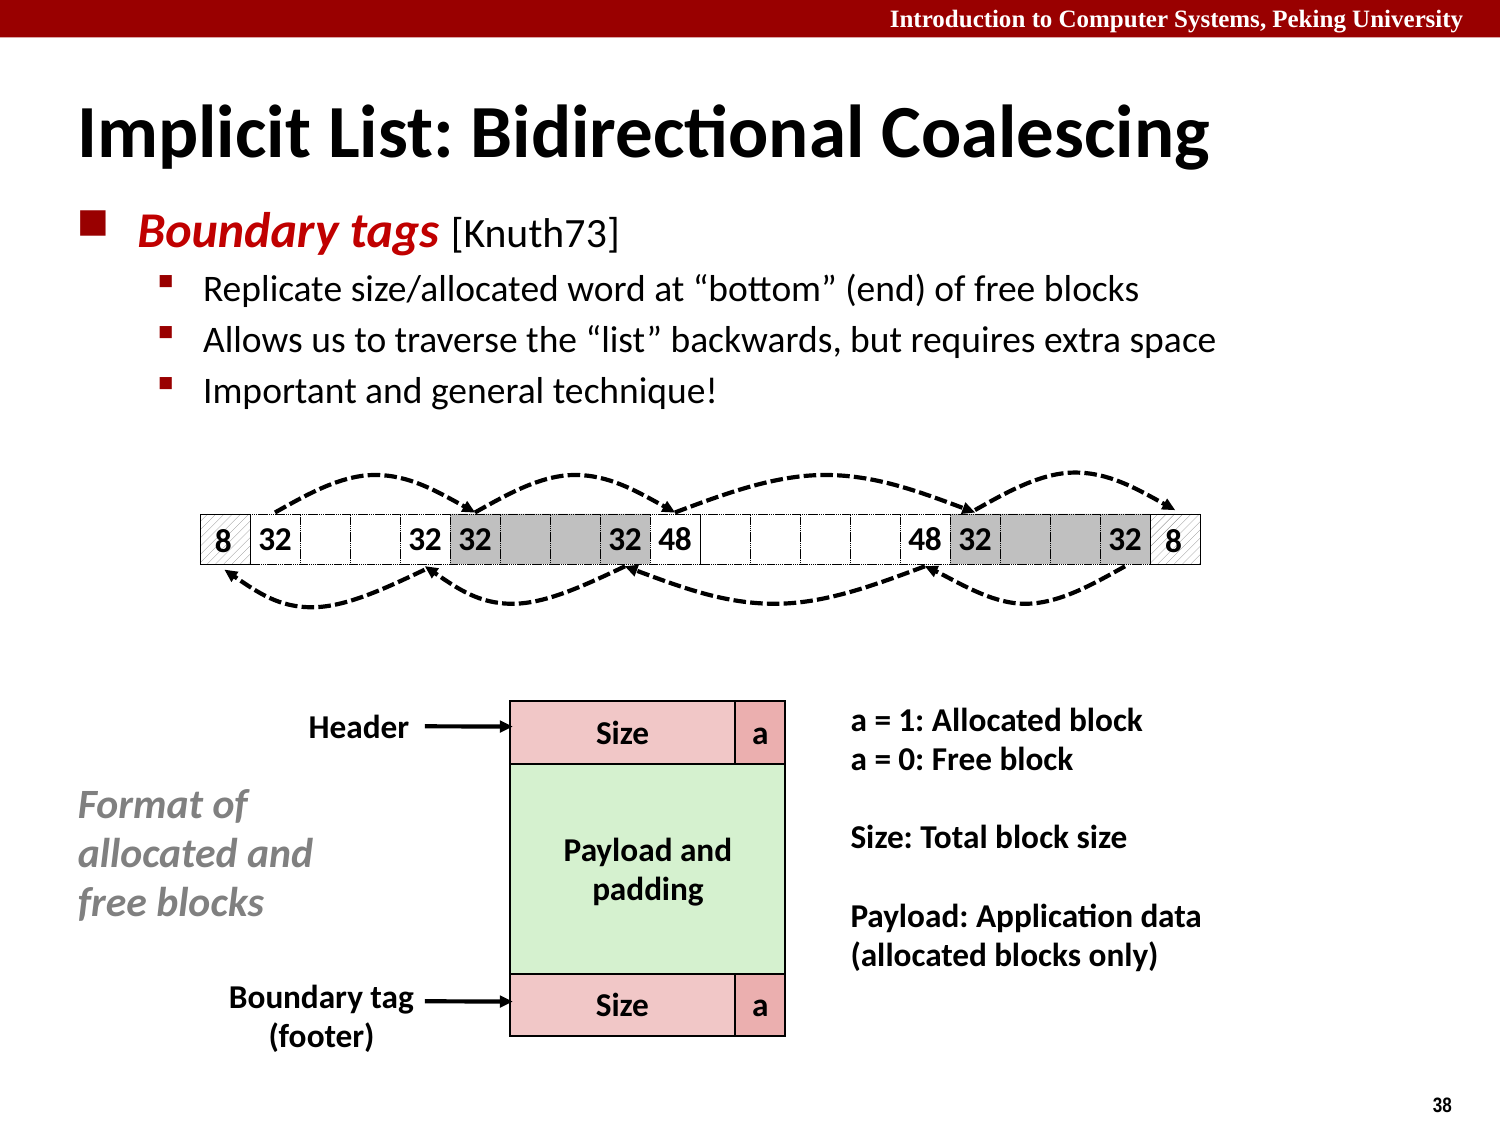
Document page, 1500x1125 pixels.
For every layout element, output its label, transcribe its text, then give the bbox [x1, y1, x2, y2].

text_box Size [510, 973, 735, 1037]
text_box Format of allocated and free blocks [63, 771, 329, 934]
text_box Boundary tag (footer) [214, 969, 430, 1063]
text_box Payload and padding [510, 763, 786, 973]
text_box Header [294, 699, 425, 755]
text_box Size [510, 701, 735, 763]
text_box [424, 720, 513, 733]
list Boundary tags [Knuth73] Replicate size/allocated word at “bottom” (end) of free blocks Allows us to traverse the “list” backwards, but requires extra space Important and general technique! [66, 199, 1430, 418]
text_box [1154, 498, 1176, 511]
text_box a = 1: Allocated block a = 0: Free block Size: Total block size Payload: Application data (allocated blocks only) [835, 692, 1218, 1021]
text_box 8 [200, 513, 244, 564]
text_box 8 [1154, 513, 1201, 564]
text_box [424, 995, 513, 1008]
text_box a [735, 701, 786, 764]
text_box a [735, 973, 786, 1037]
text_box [249, 474, 1151, 604]
text_box [224, 569, 244, 584]
title Implicit List: Bidirectional Coalescing [62, 80, 1500, 176]
